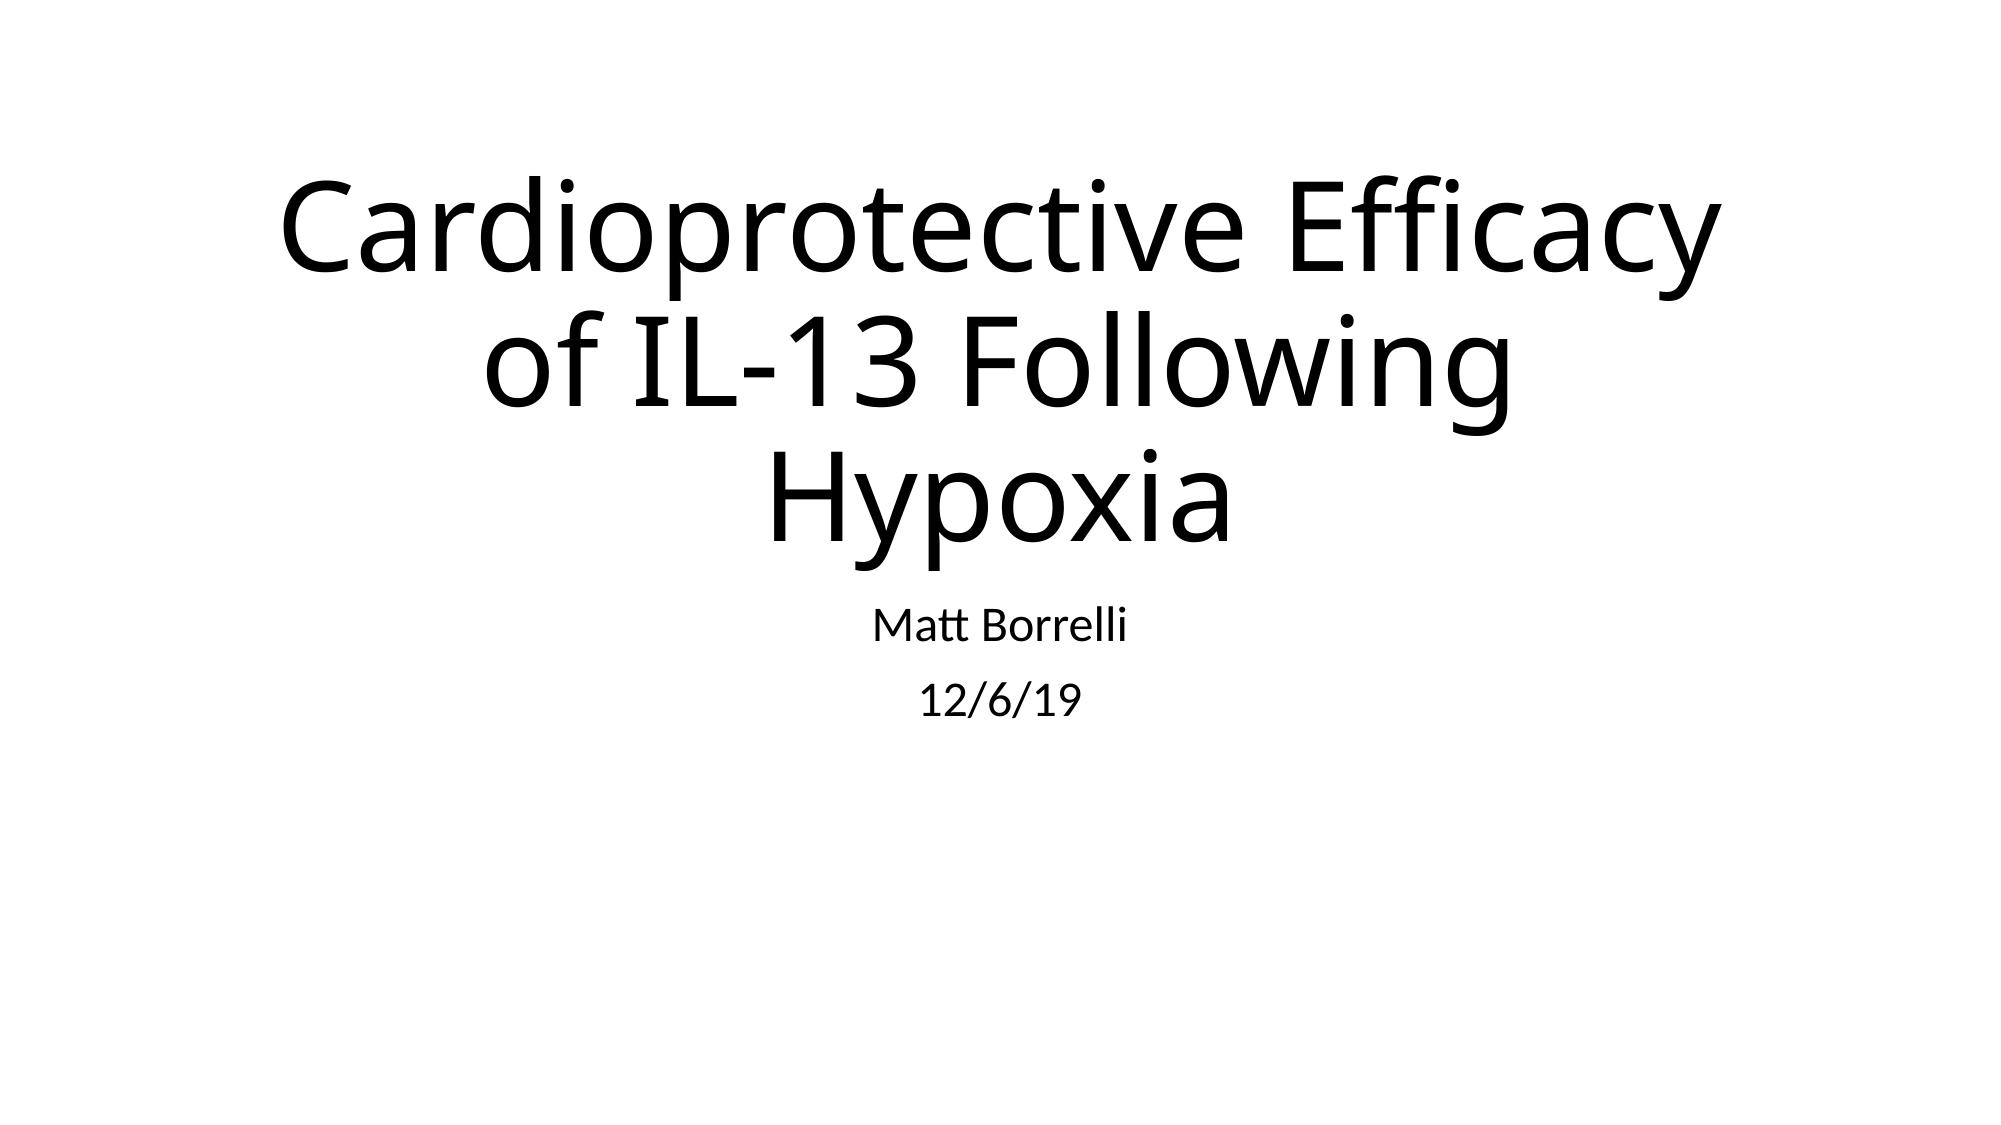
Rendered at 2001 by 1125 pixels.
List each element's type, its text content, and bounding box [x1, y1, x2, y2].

title Cardioprotective Efficacy of IL-13 Following Hypoxia [249, 184, 1750, 576]
subtitle Matt Borrelli 12/6/19 [249, 590, 1750, 863]
